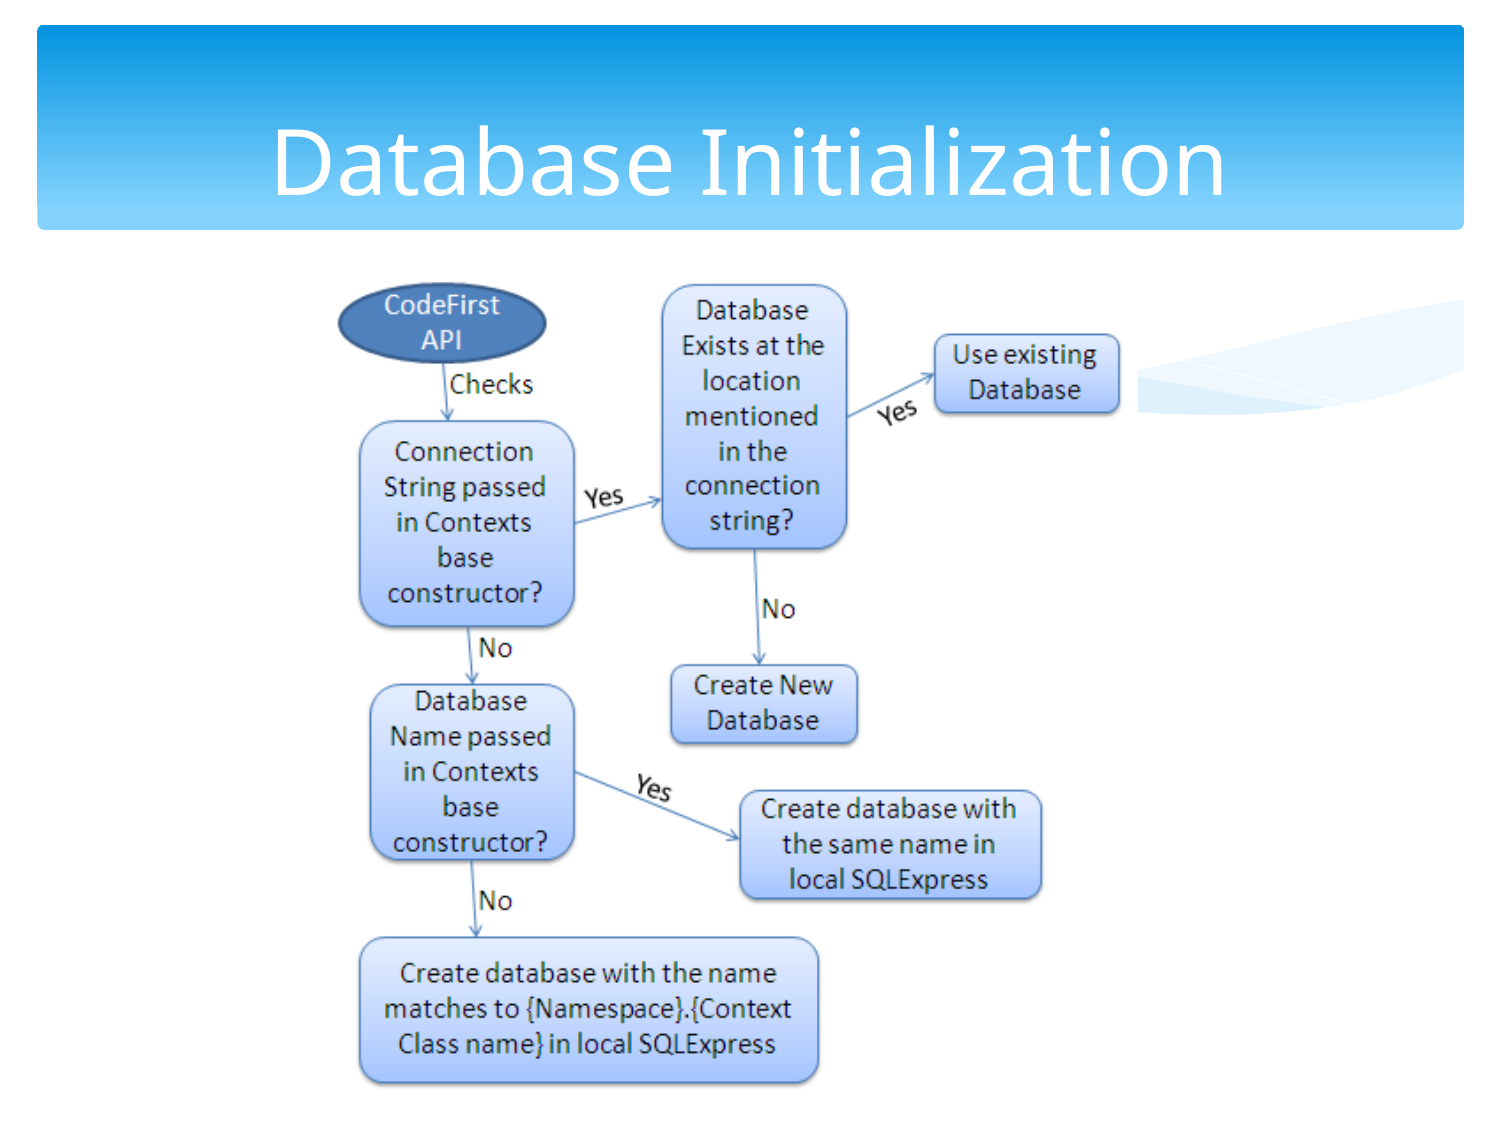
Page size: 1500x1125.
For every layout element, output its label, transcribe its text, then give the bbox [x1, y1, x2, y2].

picture [324, 265, 1138, 1096]
title Database Initialization [75, 55, 1425, 261]
